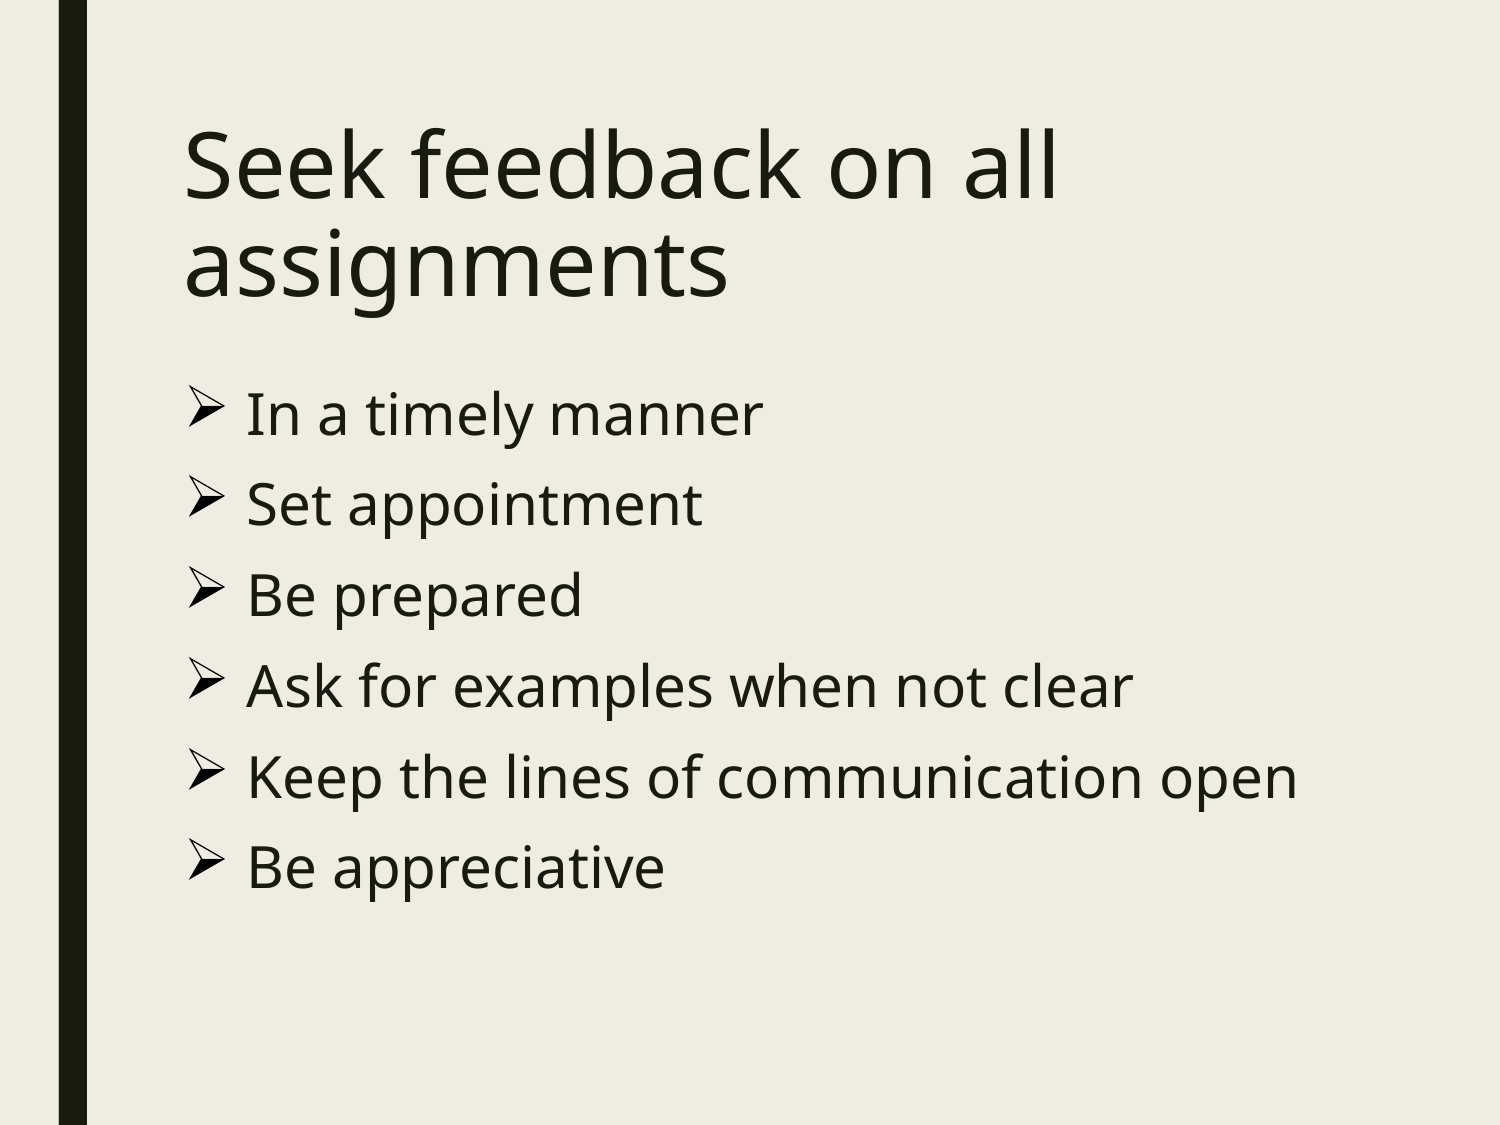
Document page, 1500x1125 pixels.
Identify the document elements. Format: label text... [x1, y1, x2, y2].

title Seek feedback on all assignments [168, 112, 1351, 357]
list In a timely manner Set appointment Be prepared Ask for examples when not clear Keep the lines of communication open Be appreciative [168, 375, 1351, 963]
